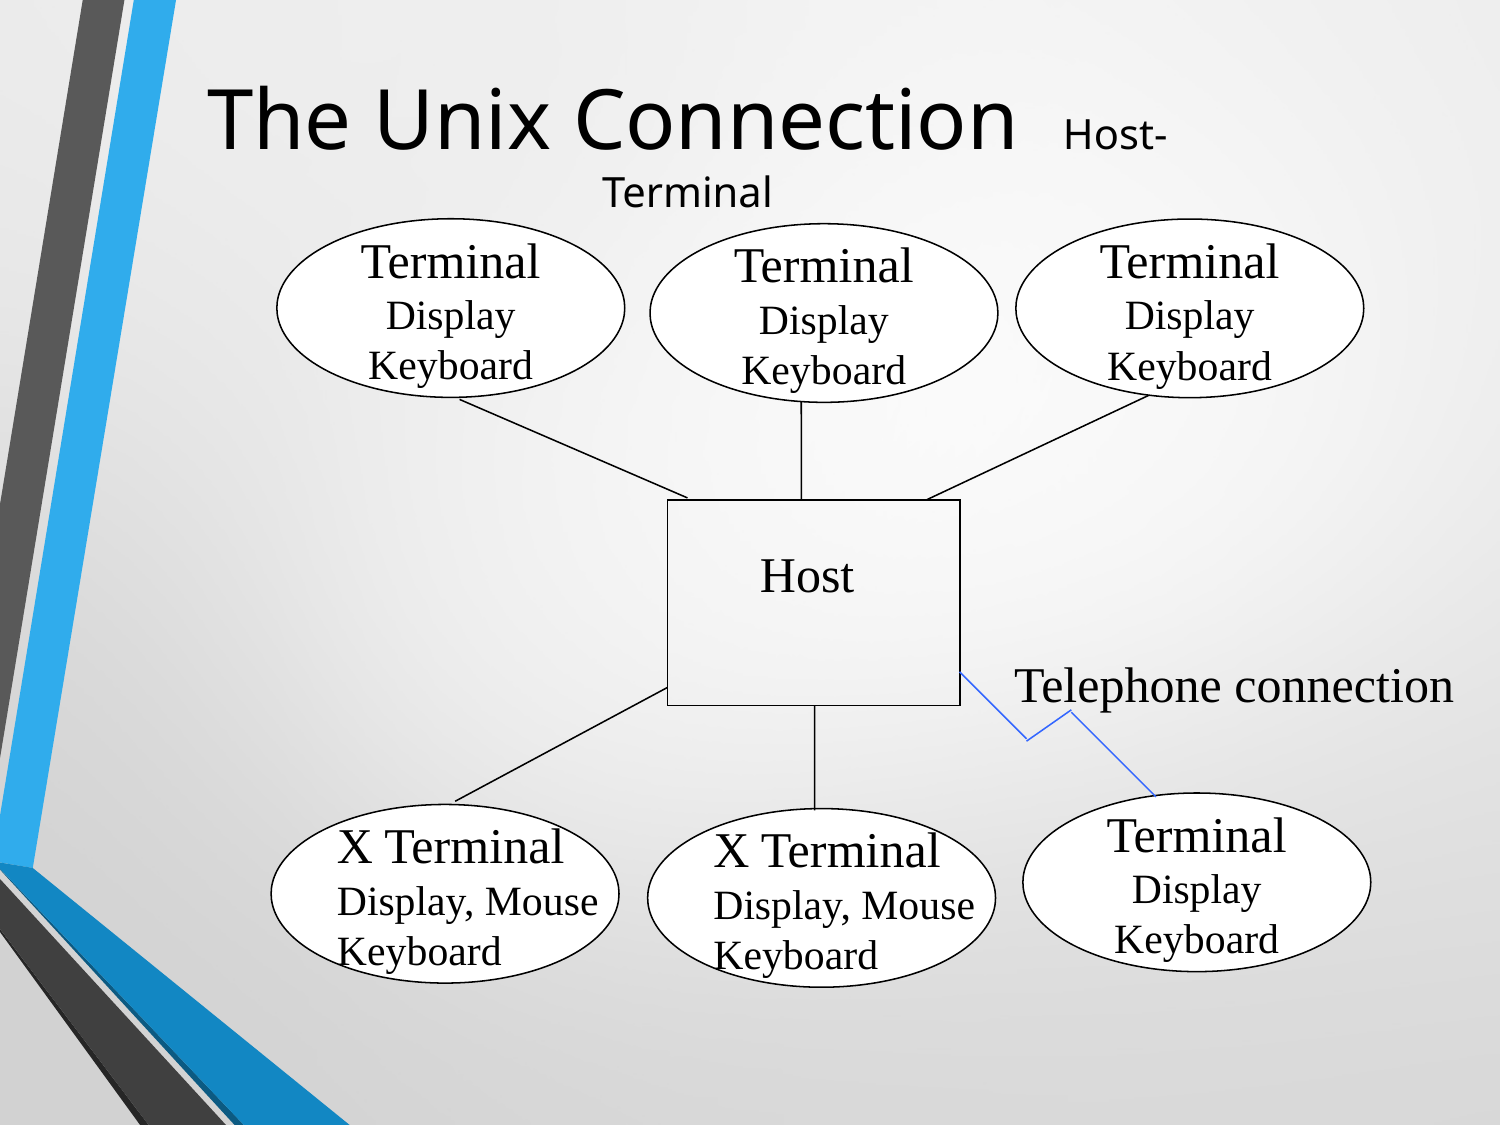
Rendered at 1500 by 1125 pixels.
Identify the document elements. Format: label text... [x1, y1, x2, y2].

text_box Terminal Display Keyboard [276, 218, 625, 398]
text_box Terminal Display Keyboard [1022, 792, 1371, 972]
text_box X Terminal Display, Mouse Keyboard [647, 808, 996, 988]
text_box Host [667, 500, 960, 706]
text_box Terminal Display Keyboard [650, 223, 998, 403]
text_box X Terminal Display, Mouse Keyboard [271, 804, 620, 984]
text_box Telephone connection [999, 645, 1470, 720]
title The Unix Connection Host- Terminal [114, 65, 1261, 218]
text_box Terminal Display Keyboard [1015, 219, 1364, 398]
